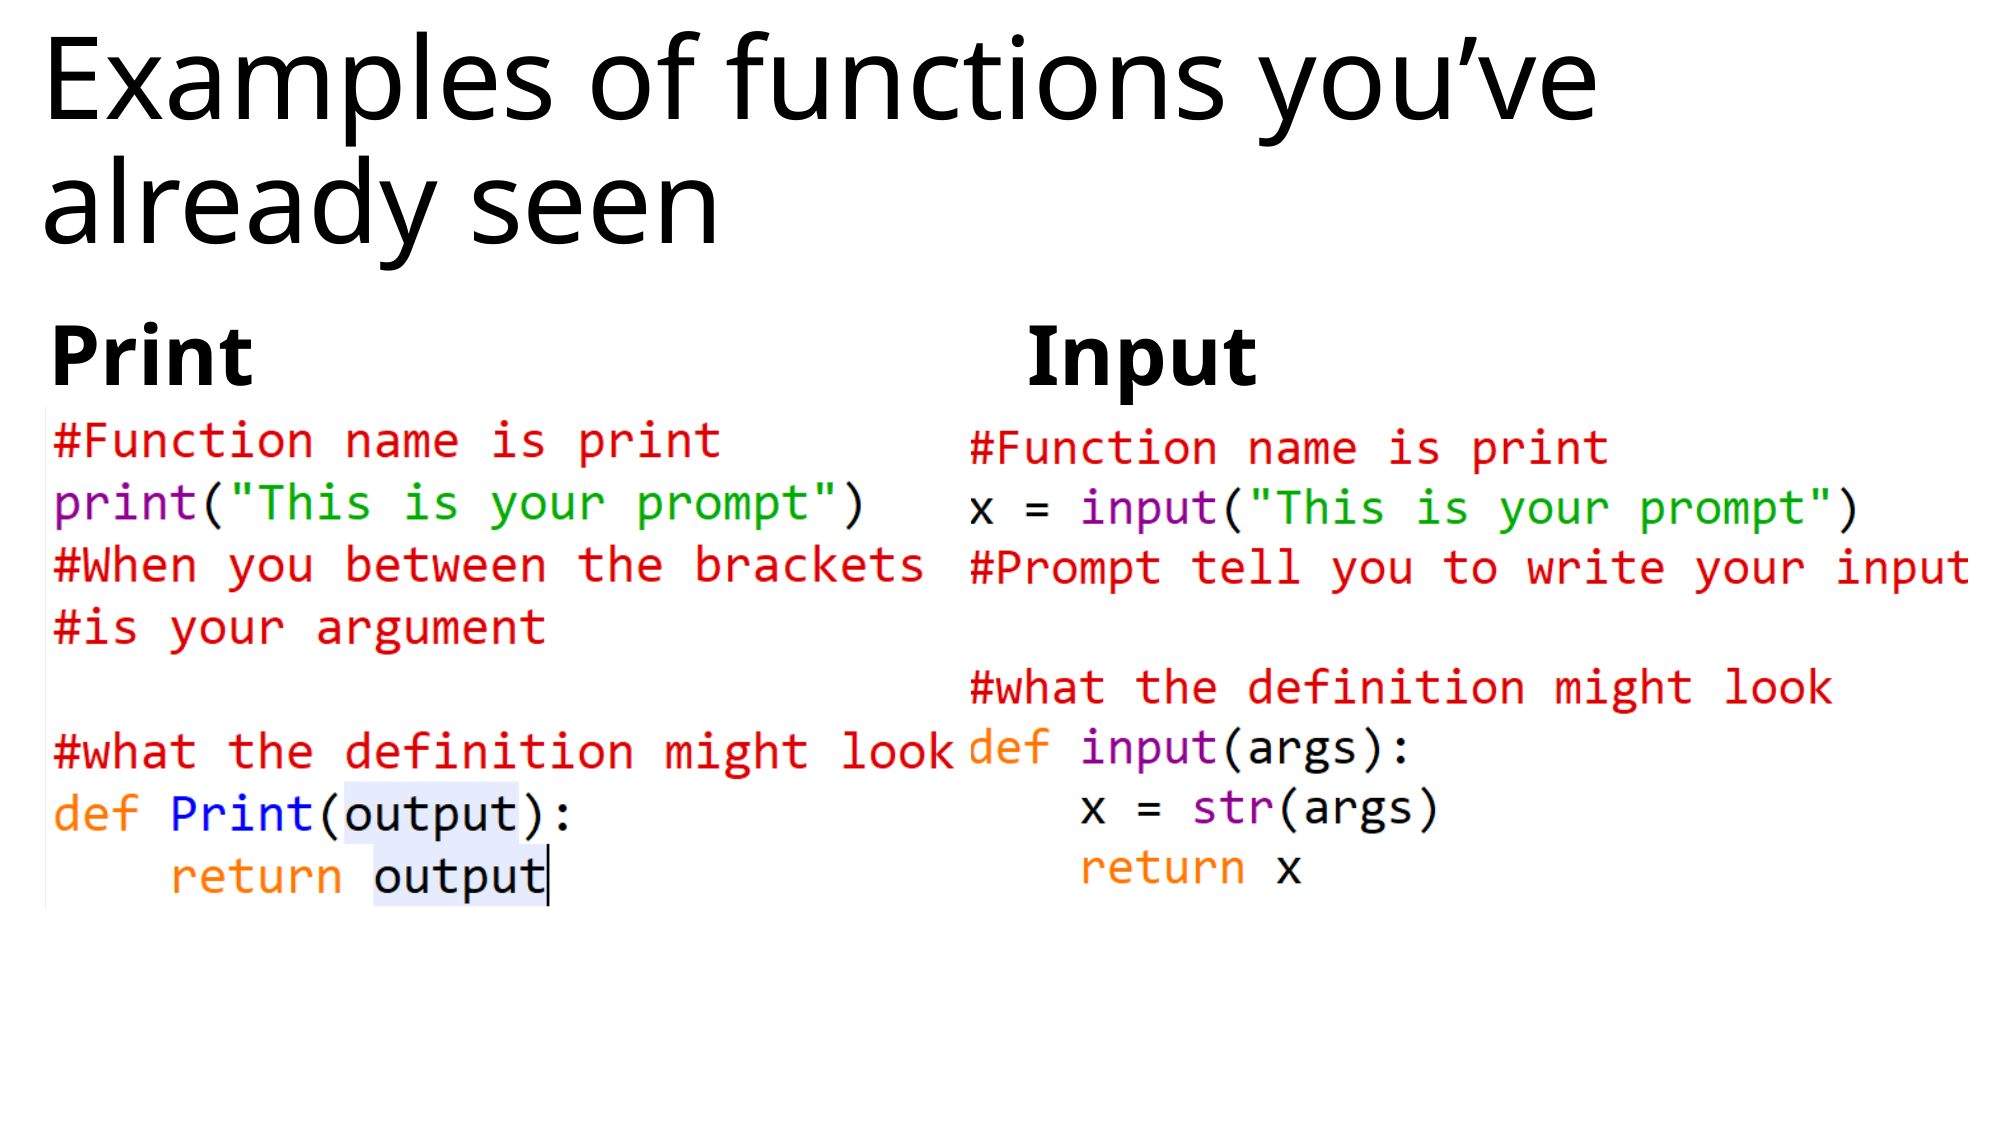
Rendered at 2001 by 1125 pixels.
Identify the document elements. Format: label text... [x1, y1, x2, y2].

list Input [1012, 275, 1963, 411]
list Print [33, 275, 984, 411]
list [970, 422, 1968, 900]
title Examples of functions you’ve already seen [25, 11, 1967, 278]
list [45, 406, 972, 909]
